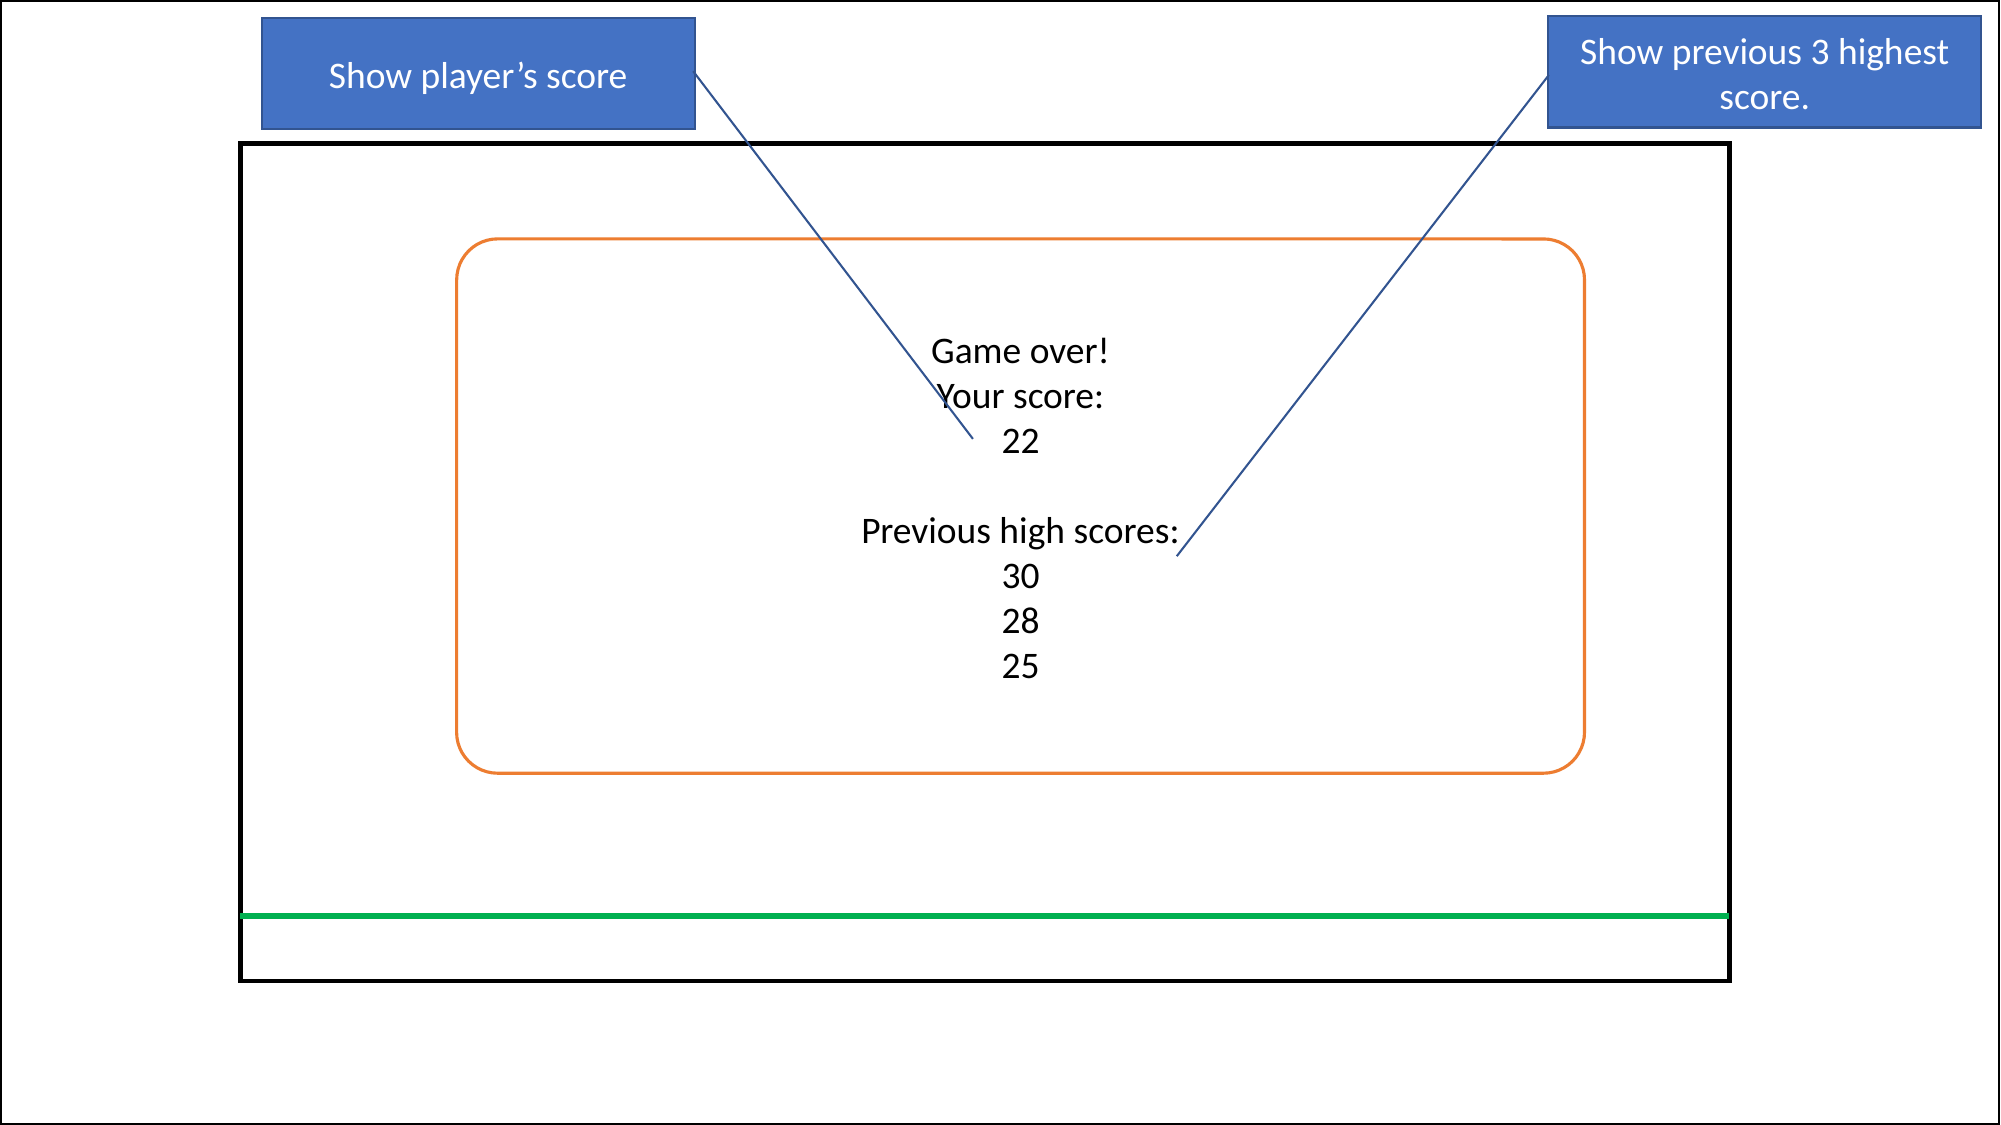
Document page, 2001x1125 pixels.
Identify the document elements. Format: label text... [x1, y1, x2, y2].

text_box [0, 0, 2000, 1125]
text_box Show player’s score [261, 17, 974, 440]
